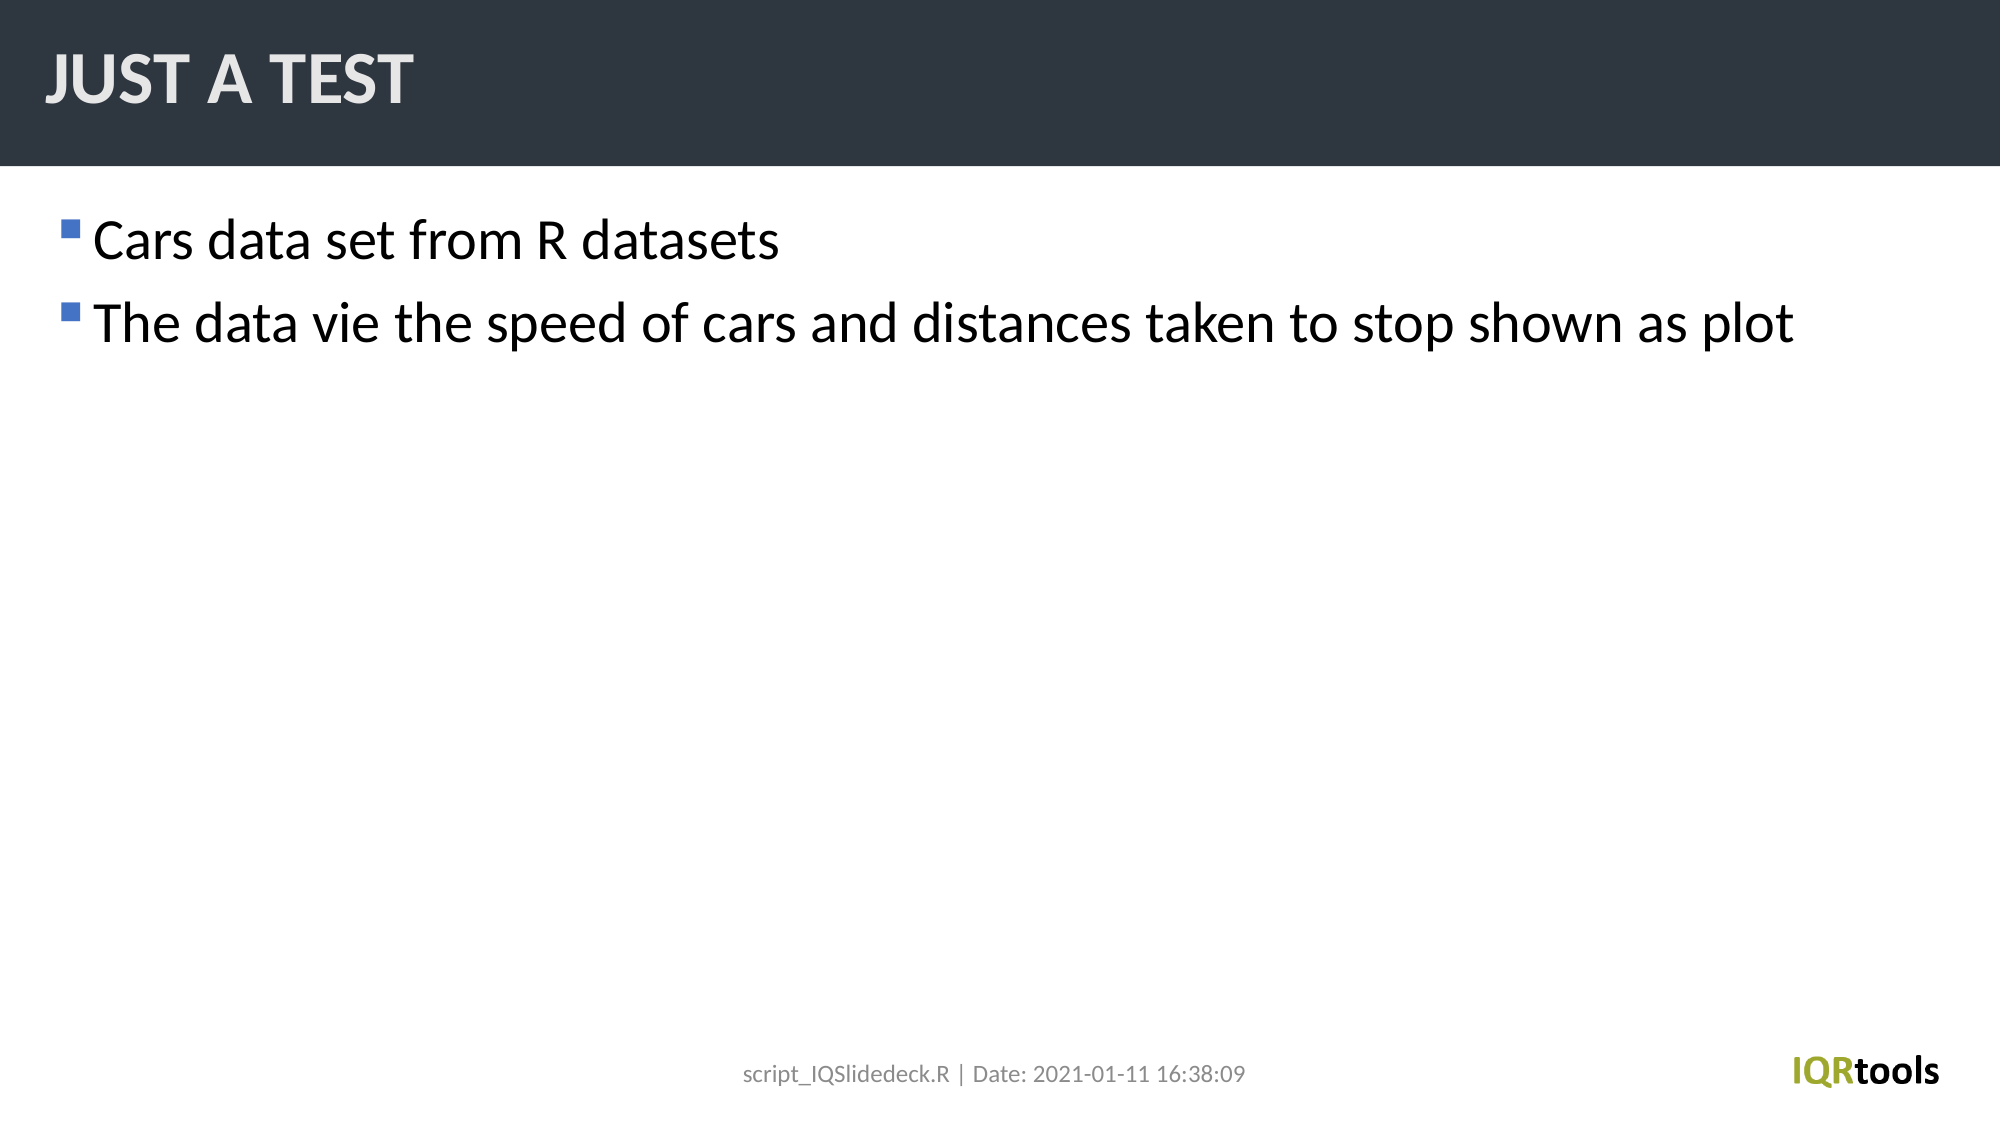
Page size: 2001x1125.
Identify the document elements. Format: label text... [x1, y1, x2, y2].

title Just a test [0, 0, 2000, 167]
list Cars data set from R datasets The data vie the speed of cars and distances taken to stop shown as plot [41, 201, 1953, 1014]
picture [1770, 1034, 1980, 1115]
footer script_IQSlidedeck.R | Date: 2021-01-11 16:38:09 [515, 1042, 1475, 1103]
